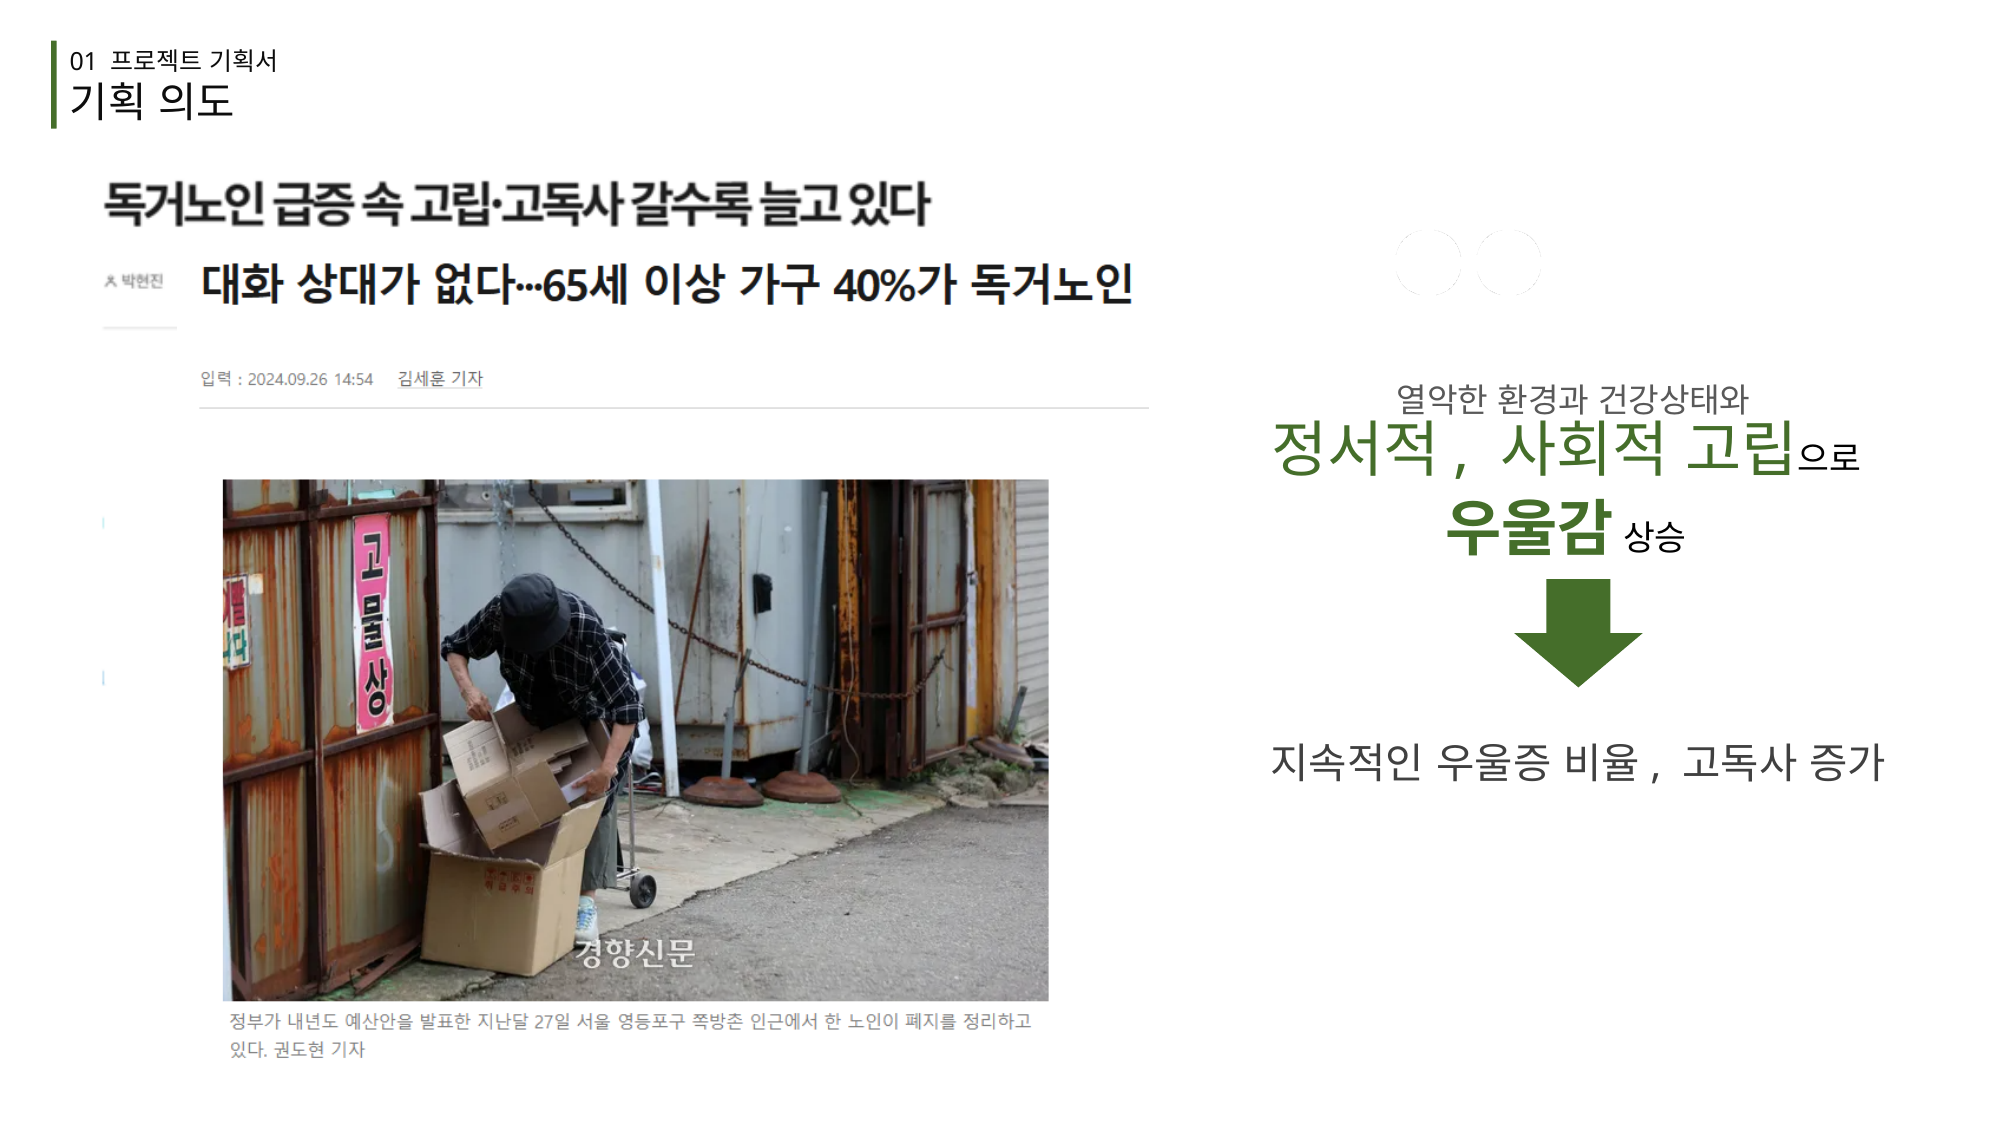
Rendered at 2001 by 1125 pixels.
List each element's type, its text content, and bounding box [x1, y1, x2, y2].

picture [1475, 229, 1543, 296]
text_box 1 [18, 24, 156, 132]
picture [1395, 229, 1462, 296]
text_box [1510, 577, 1647, 690]
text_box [59, 166, 1149, 1071]
text_box 지속적인 우울증 비율, 고독사 증가 [1255, 729, 1902, 794]
text_box [46, 36, 60, 133]
text_box 정서적, 사회적 고립으로 우울감 상승 [1214, 430, 1918, 538]
text_box 01 프로젝트 기획서 기획 의도 [54, 38, 294, 134]
text_box 열악한 환경과 건강상태와 [1382, 371, 1775, 427]
